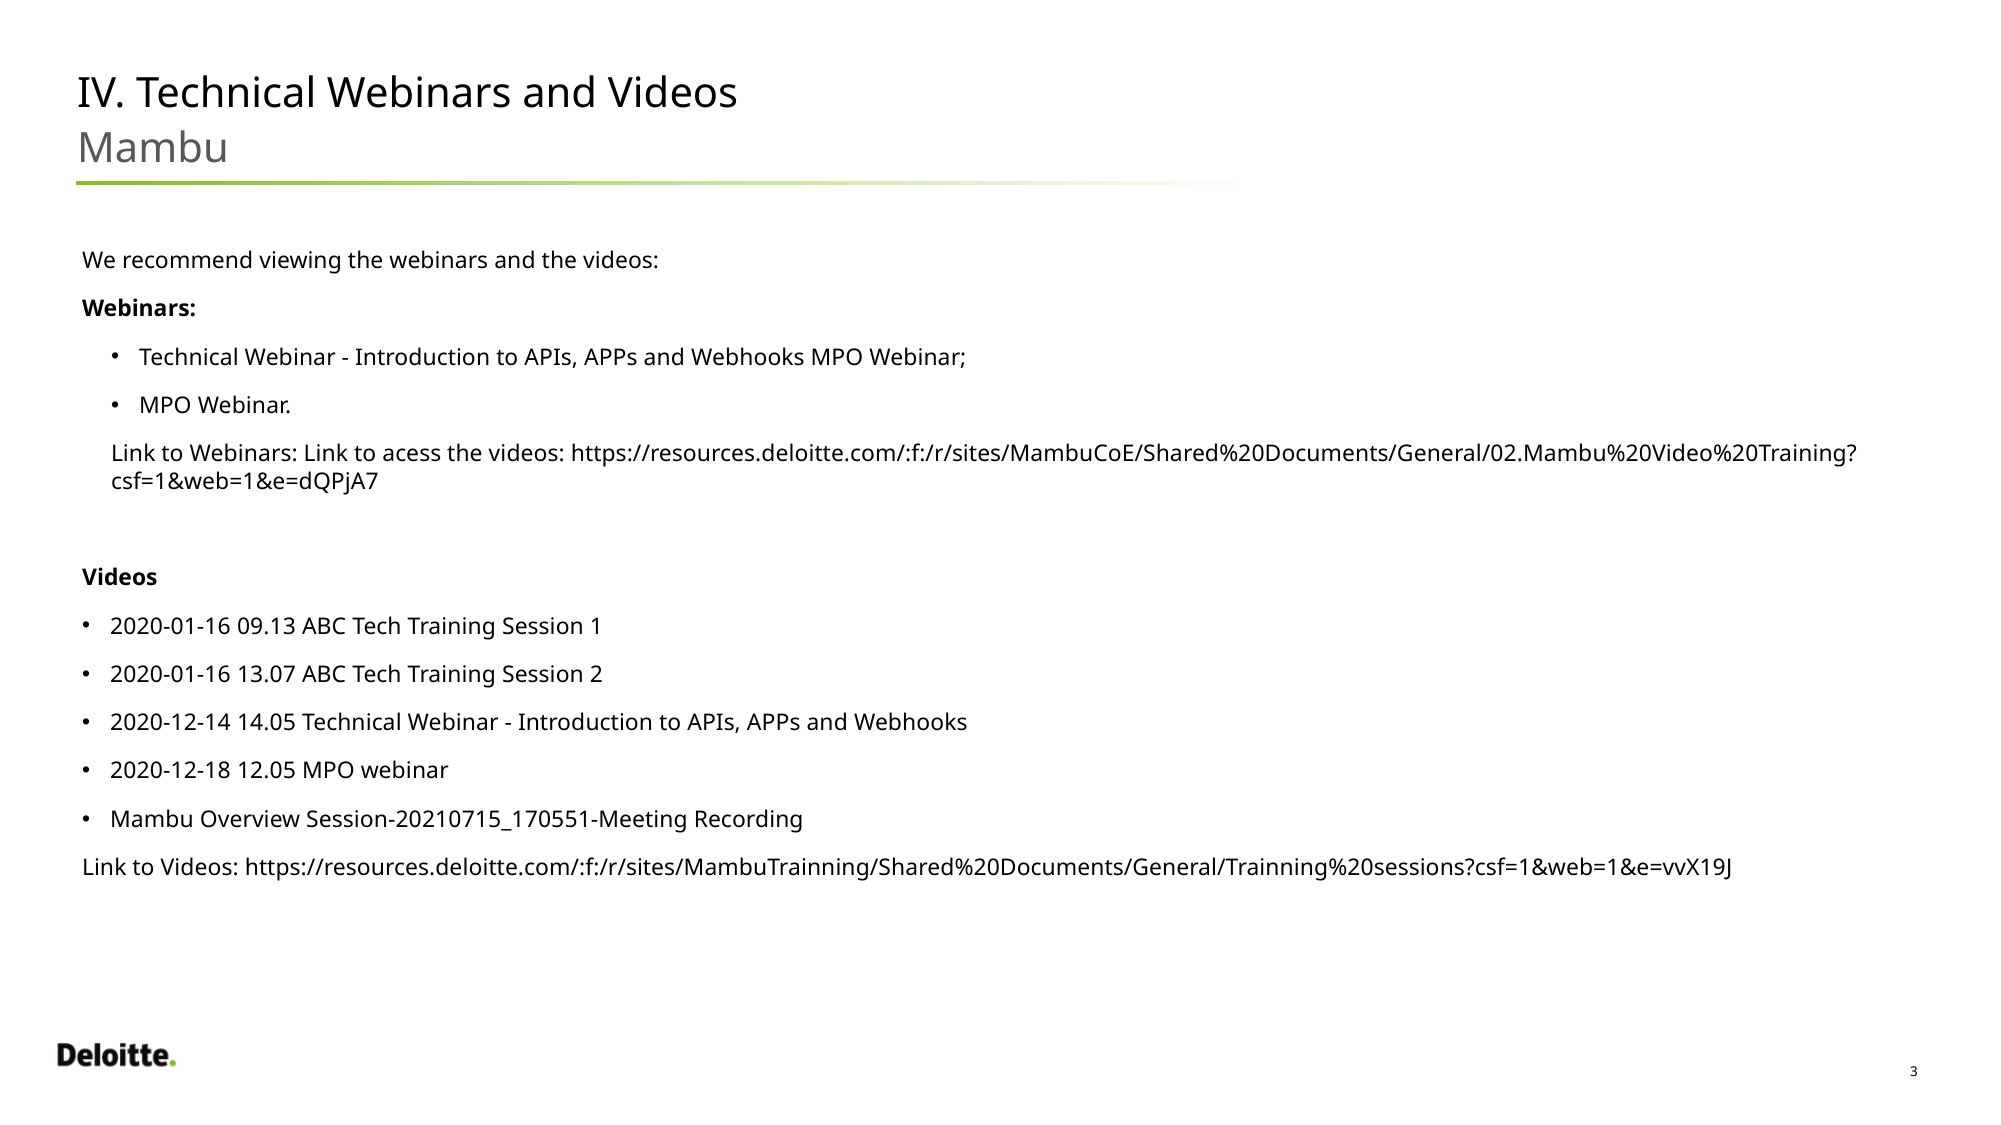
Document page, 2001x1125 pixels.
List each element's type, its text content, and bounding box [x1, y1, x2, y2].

text_box Mambu [77, 121, 1923, 200]
text_box [27, 0, 1752, 200]
picture [46, 1029, 212, 1085]
text_box IV. Technical Webinars and Videos [77, 65, 1923, 121]
text_box We recommend viewing the webinars and the videos: Webinars: Technical Webinar - Introduction to APIs, APPs and Webhooks MPO Webinar; MPO Webinar. Link to Webinars: Link to acess the videos: https://resources.deloitte.com/:f:/r/sites/MambuCoE/Shared%20Documents/General/02.Mambu%20Video%20Training?csf=1&web=1&e=dQPjA7 Videos 2020-01-16 09.13 ABC Tech Training Session 1 2020-01-16 13.07 ABC Tech Training Session 2 2020-12-14 14.05 Technical Webinar - Introduction to APIs, APPs and Webhooks 2020-12-18 12.05 MPO webinar Mambu Overview Session-20210715_170551-Meeting Recording Link to Videos: https://resources.deloitte.com/:f:/r/sites/MambuTrainning/Shared%20Documents/General/Trainning%20sessions?csf=1&web=1&e=vvX19J [82, 245, 1918, 912]
